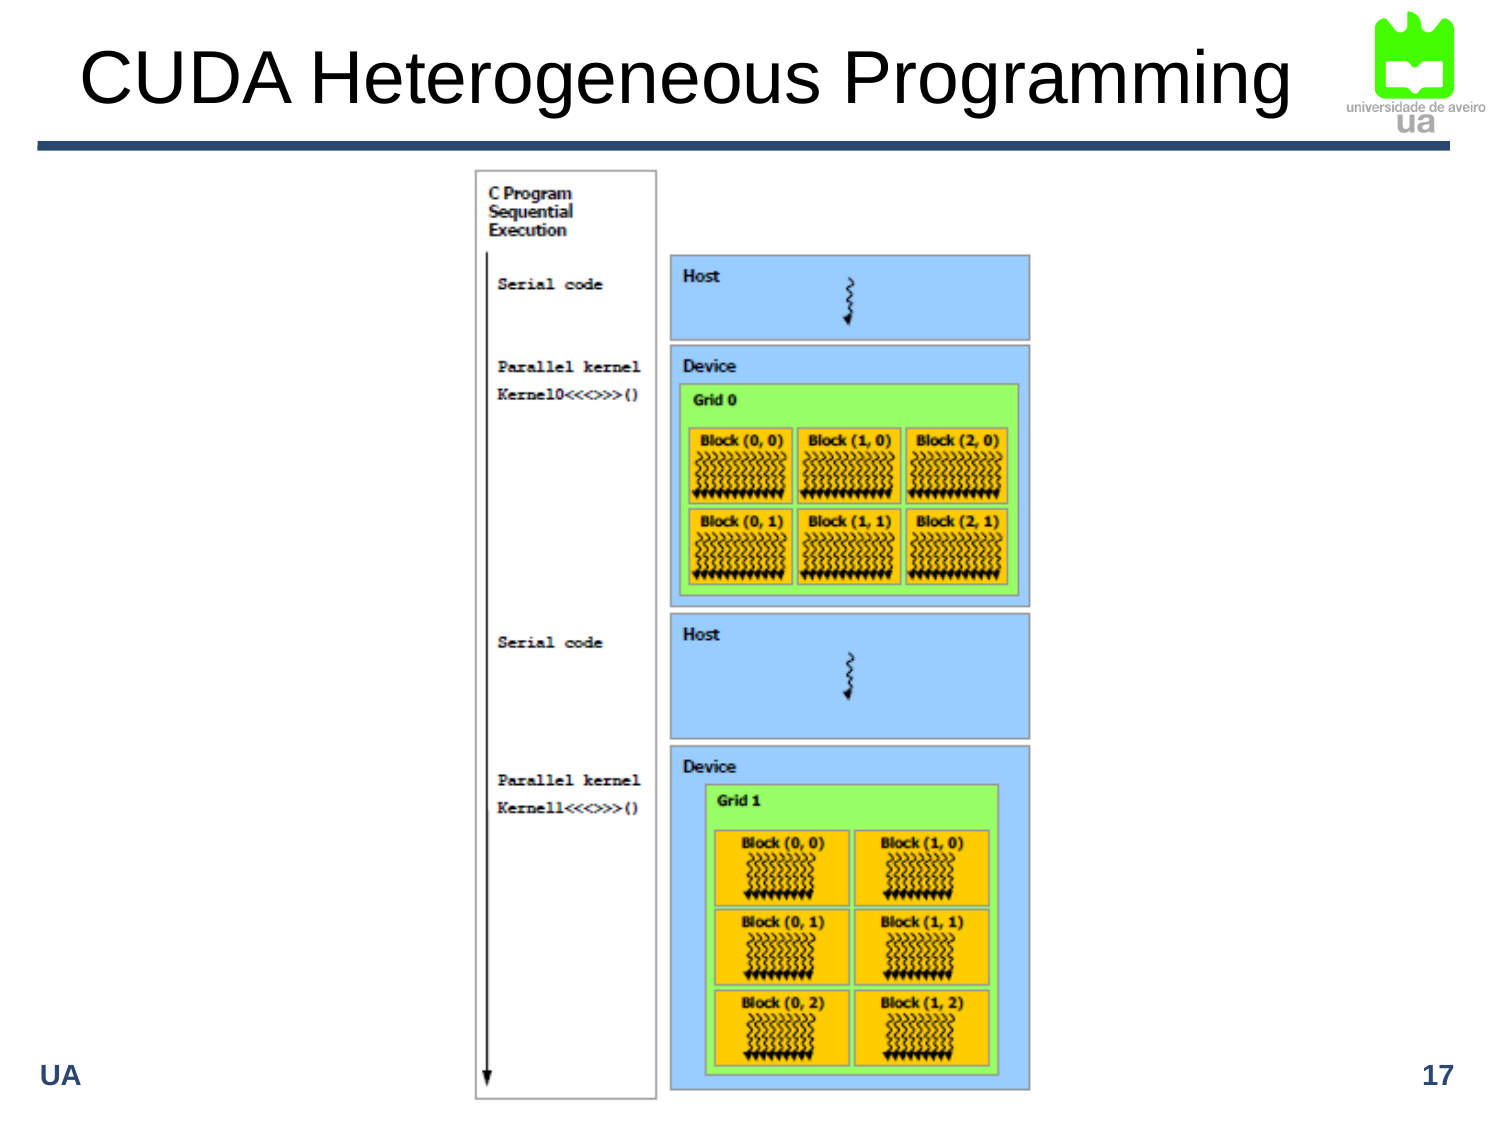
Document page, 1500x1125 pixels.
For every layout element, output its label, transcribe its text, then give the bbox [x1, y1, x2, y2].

picture [1374, 11, 1459, 99]
picture [468, 162, 1041, 1102]
title CUDA Heterogeneous Programming [64, 23, 1378, 124]
picture [1378, 100, 1486, 134]
